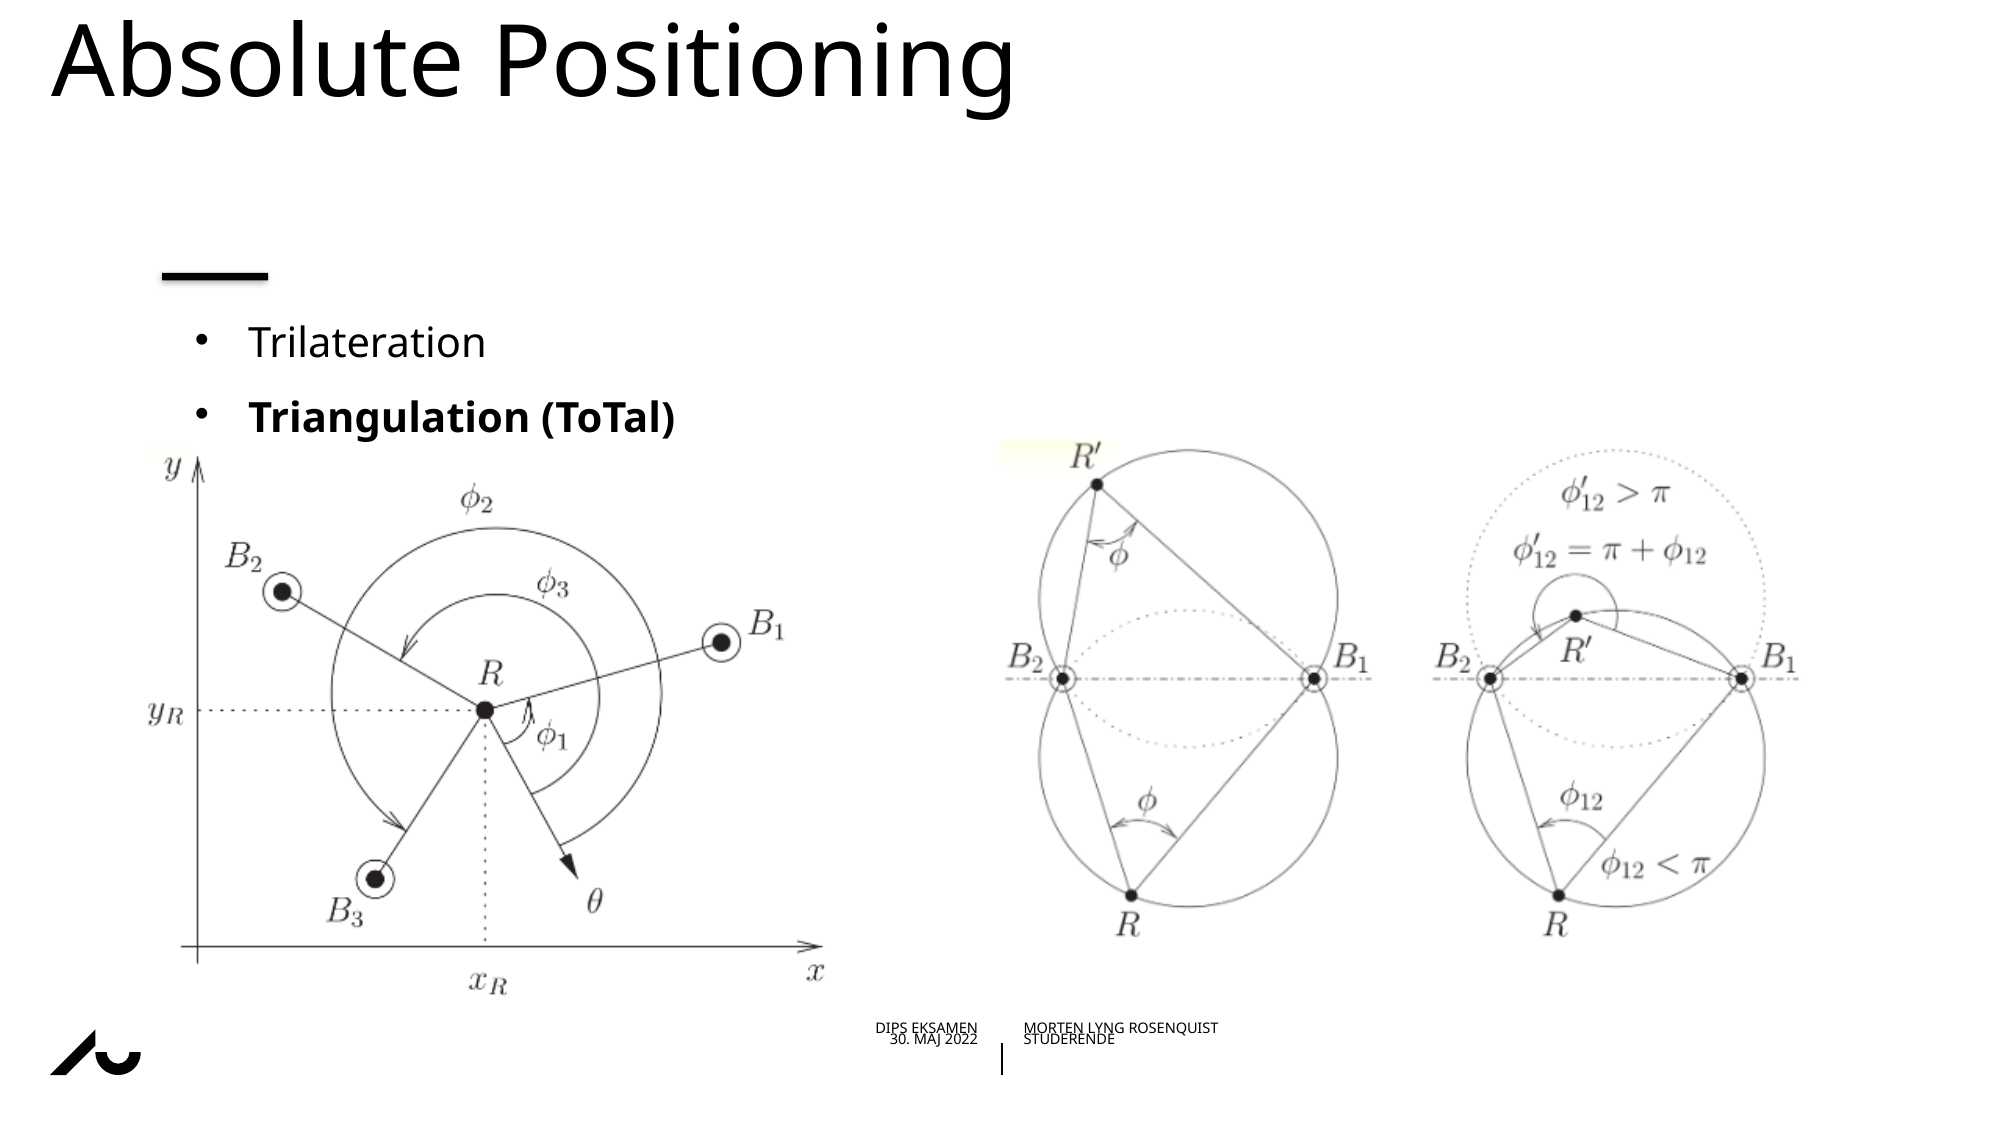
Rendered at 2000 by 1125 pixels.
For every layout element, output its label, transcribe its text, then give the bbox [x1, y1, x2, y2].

picture [147, 447, 833, 1005]
title Absolute Positioning [51, 24, 1948, 118]
picture [999, 439, 1802, 946]
list Trilateration Triangulation (ToTal) [177, 321, 1854, 968]
